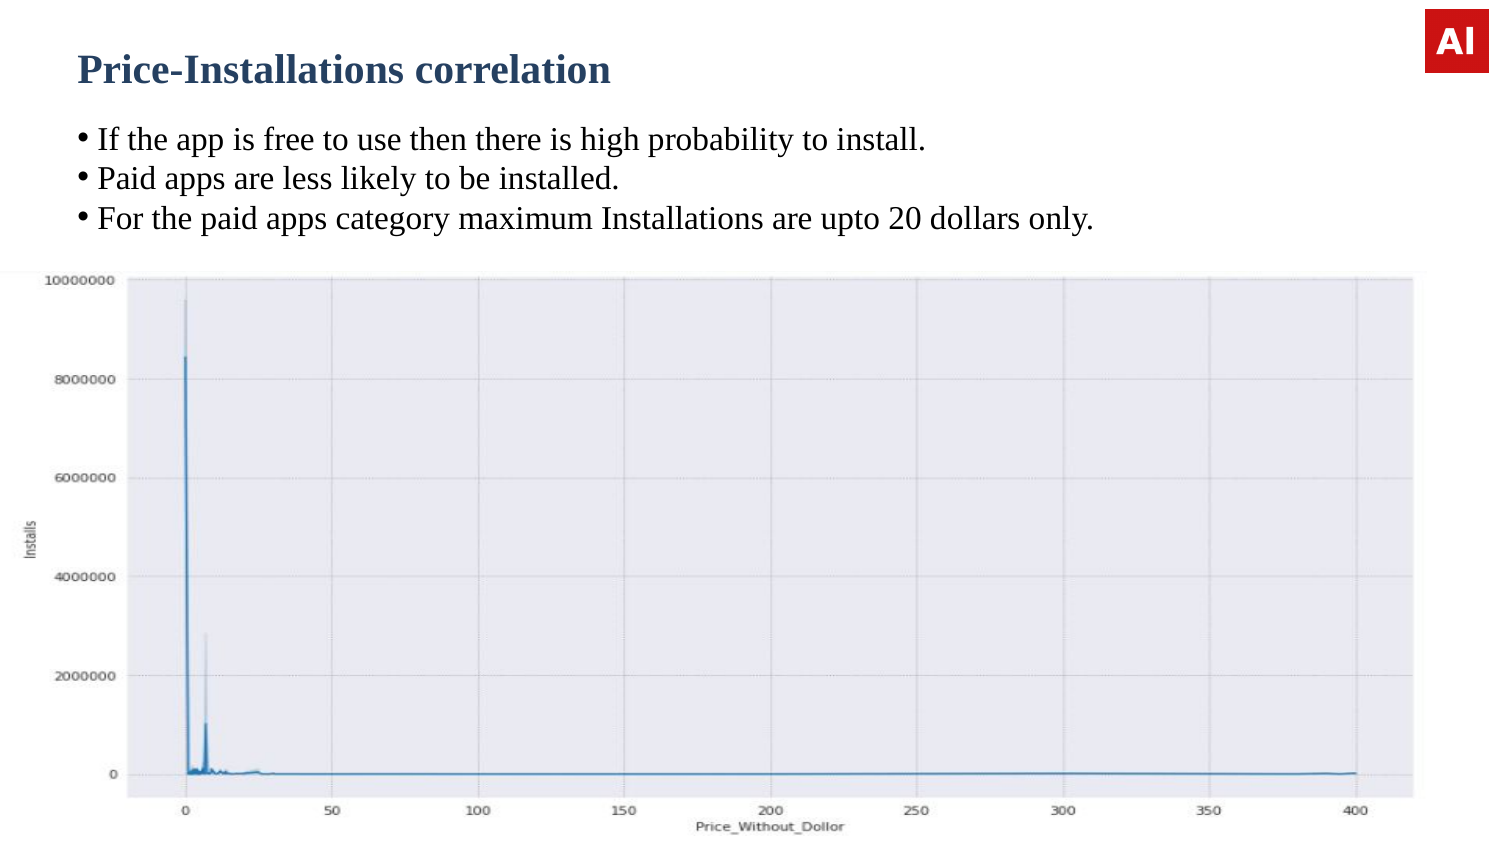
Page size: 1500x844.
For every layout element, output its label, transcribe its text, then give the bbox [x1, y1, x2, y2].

text_box If the app is free to use then there is high probability to install. Paid apps are less likely to be installed. For the paid apps category maximum Installations are upto 20 dollars only. [62, 109, 1438, 369]
picture [1424, 9, 1489, 73]
text_box Price-Installations correlation [62, 34, 1150, 100]
picture [0, 271, 1427, 844]
